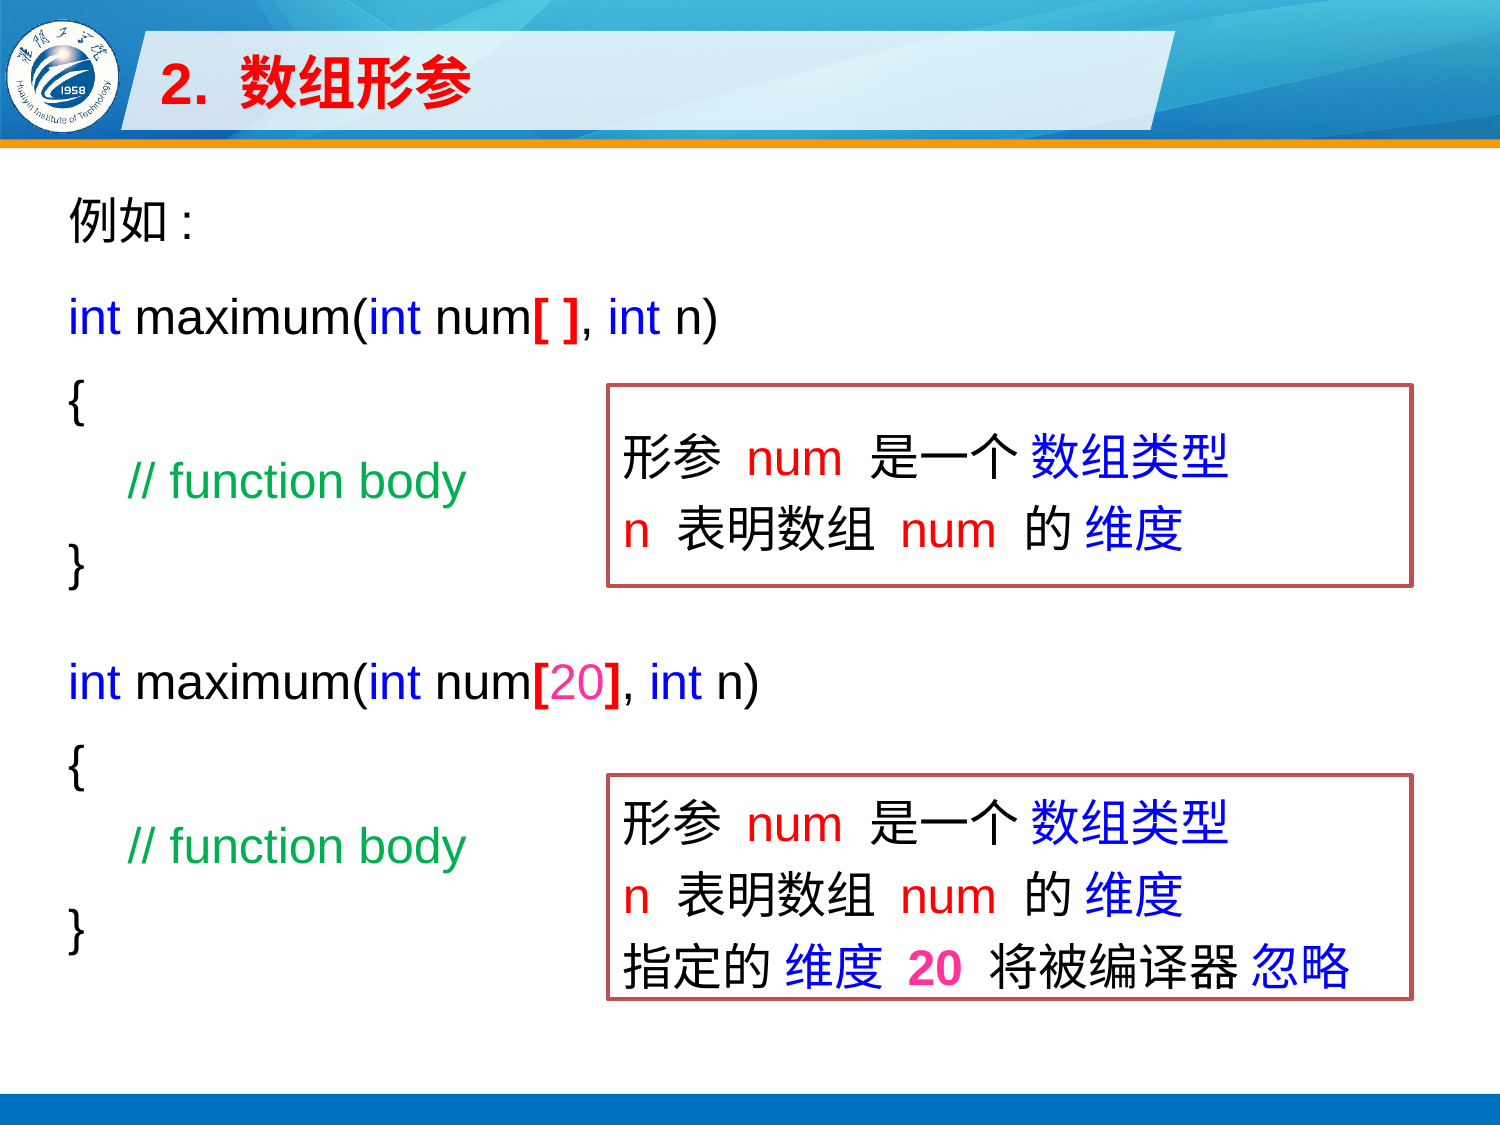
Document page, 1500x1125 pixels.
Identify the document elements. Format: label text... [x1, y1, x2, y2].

text_box 形参 num 是一个 数组类型 n 表明数组 num 的 维度 指定的 维度 20 将被编译器 忽略 [606, 773, 1414, 1001]
list 例如: int maximum(int num[ ], int n) { // function body } int maximum(int num[20], int n) { // function body } [53, 170, 1447, 1069]
picture [0, 0, 1500, 139]
text_box 形参 num 是一个 数组类型 n 表明数组 num 的 维度 [606, 383, 1414, 588]
title 2. 数组形参 [145, 39, 1176, 123]
